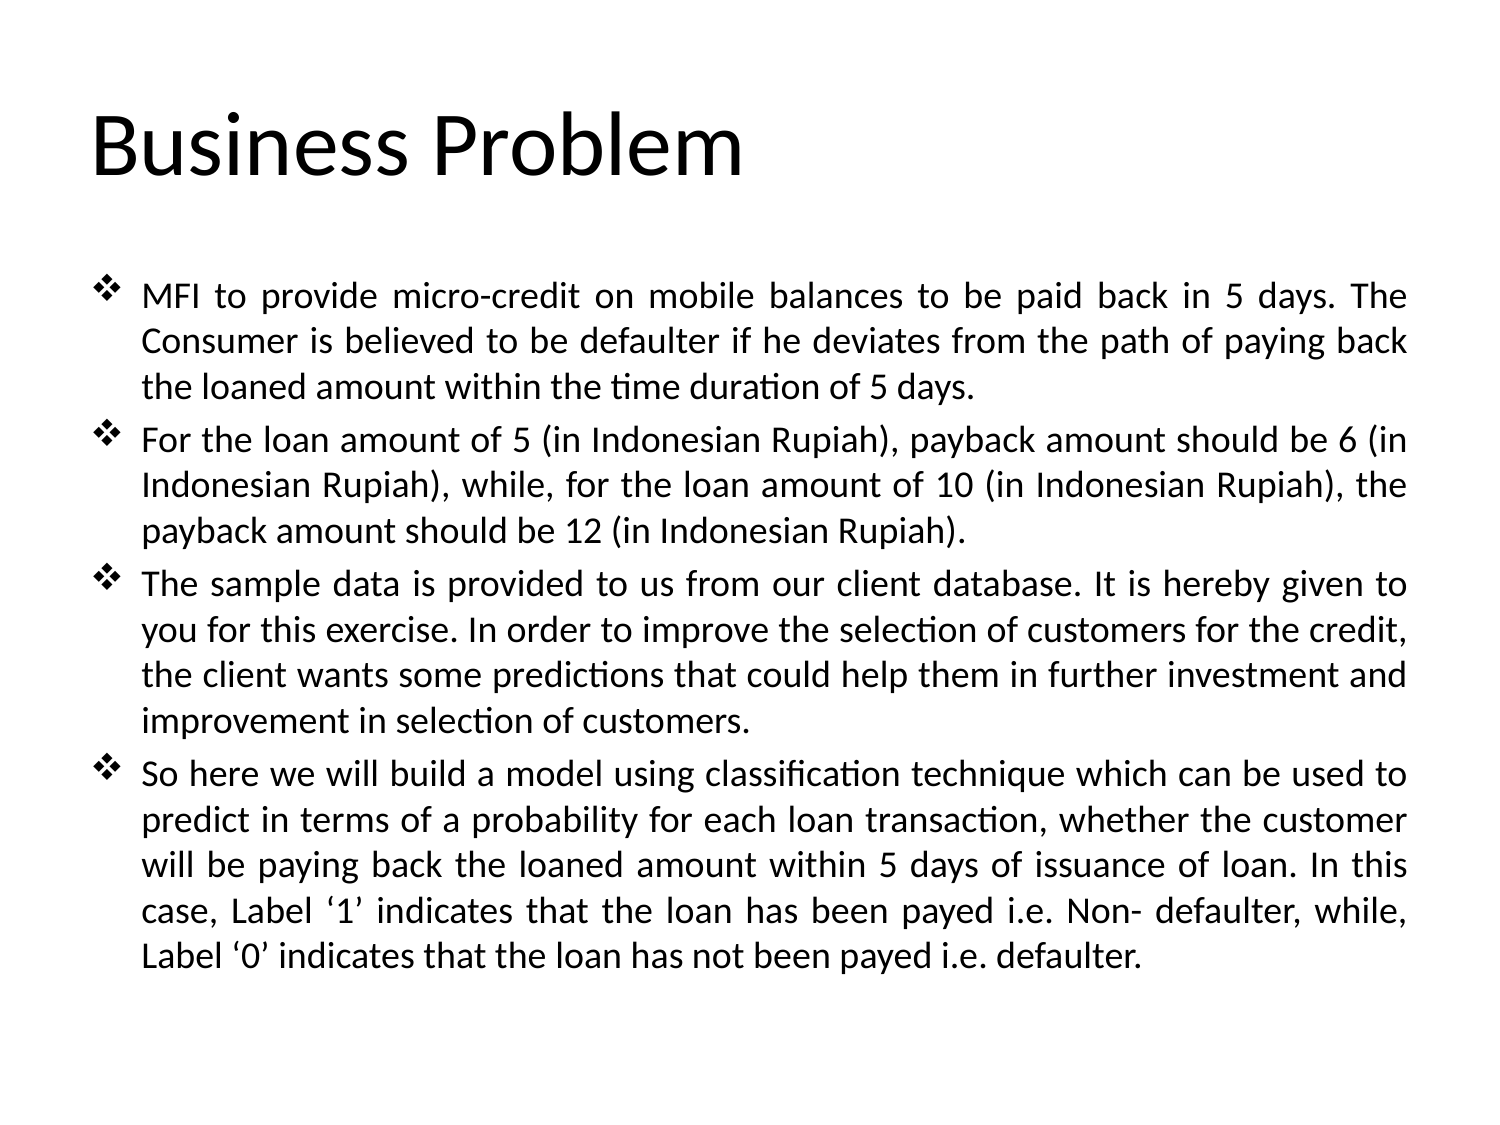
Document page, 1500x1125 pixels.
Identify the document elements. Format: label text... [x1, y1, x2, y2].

list MFI to provide micro-credit on mobile balances to be paid back in 5 days. The Consumer is believed to be defaulter if he deviates from the path of paying back the loaned amount within the time duration of 5 days. For the loan amount of 5 (in Indonesian Rupiah), payback amount should be 6 (in Indonesian Rupiah), while, for the loan amount of 10 (in Indonesian Rupiah), the payback amount should be 12 (in Indonesian Rupiah). The sample data is provided to us from our client database. It is hereby given to you for this exercise. In order to improve the selection of customers for the credit, the client wants some predictions that could help them in further investment and improvement in selection of customers. So here we will build a model using classification technique which can be used to predict in terms of a probability for each loan transaction, whether the customer will be paying back the loaned amount within 5 days of issuance of loan. In this case, Label ‘1’ indicates that the loan has been payed i.e. Non- defaulter, while, Label ‘0’ indicates that the loan has not been payed i.e. defaulter. [75, 262, 1425, 1005]
title Business Problem [75, 45, 1425, 233]
